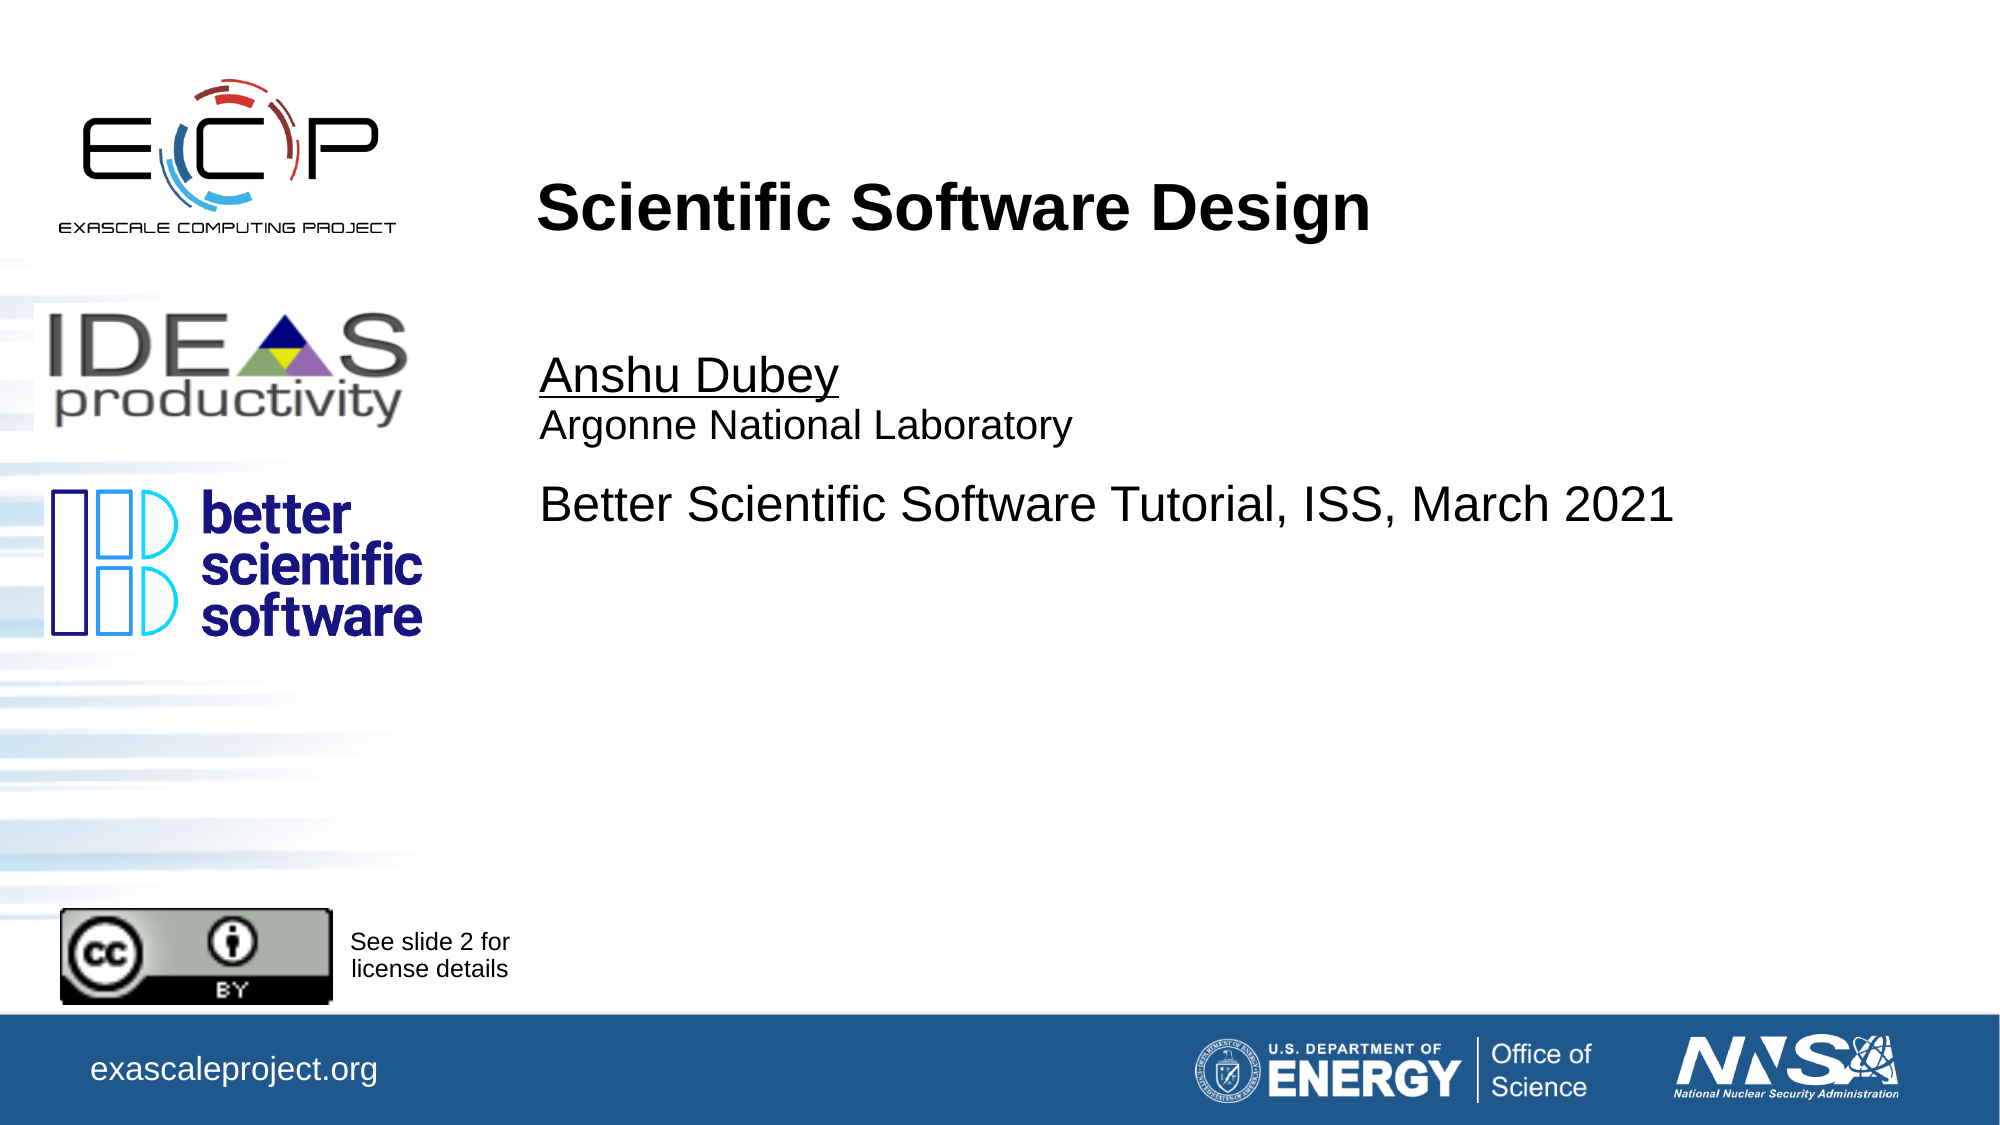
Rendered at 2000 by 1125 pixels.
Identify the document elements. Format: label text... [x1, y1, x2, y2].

subtitle Anshu Dubey Argonne National Laboratory Better Scientific Software Tutorial, ISS, March 2021 [521, 341, 1882, 811]
picture [1673, 1034, 1899, 1106]
picture [59, 79, 396, 233]
picture [0, 258, 469, 1005]
text_box See slide 2 for license details [338, 921, 527, 991]
picture [1195, 1037, 1592, 1103]
title Scientific Software Design [521, 82, 1882, 252]
